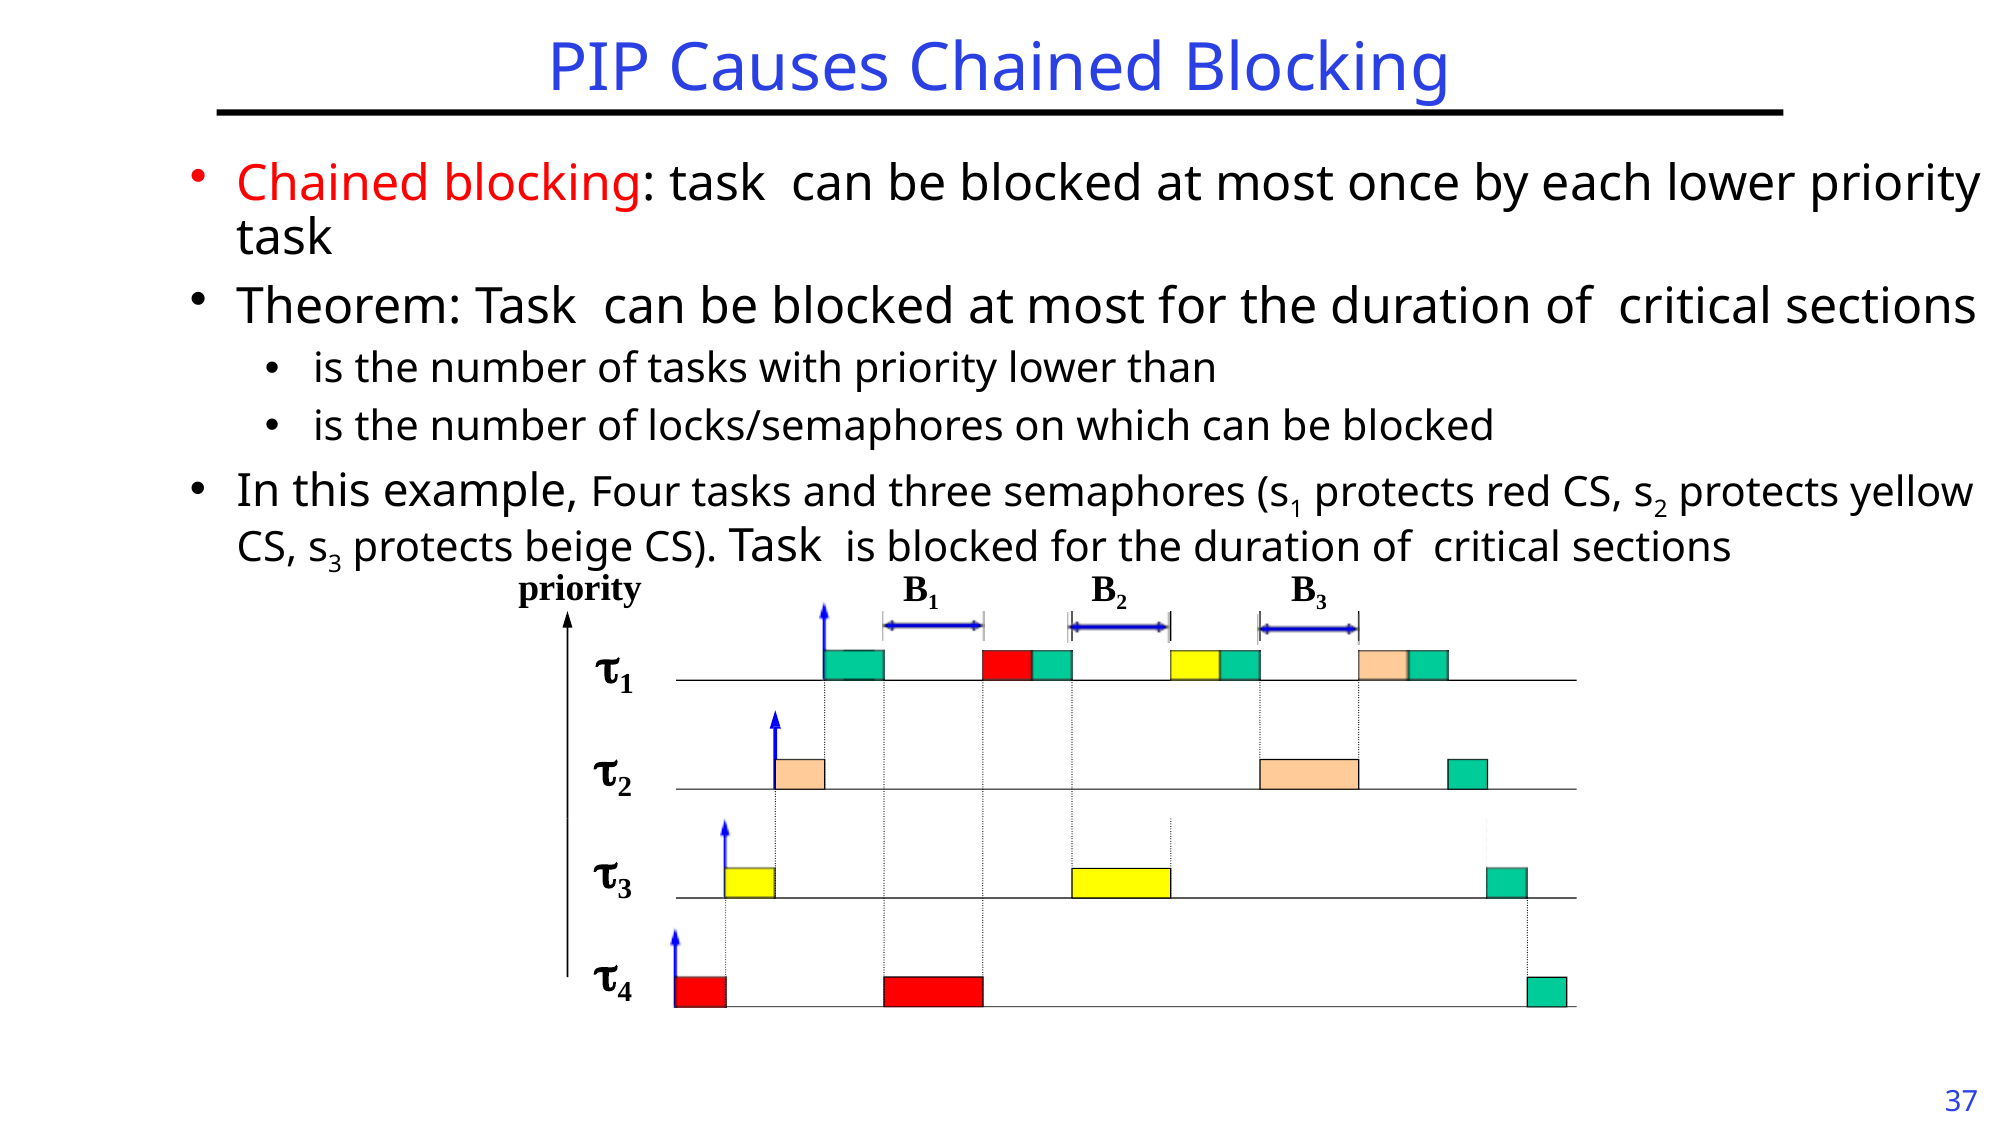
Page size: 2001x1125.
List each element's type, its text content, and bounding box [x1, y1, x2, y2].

title PIP Causes Chained Blocking [216, 24, 1784, 113]
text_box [562, 601, 1577, 820]
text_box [566, 818, 1578, 1008]
text_box B1 B2 B3 [894, 561, 1352, 599]
text_box priority [514, 557, 659, 608]
